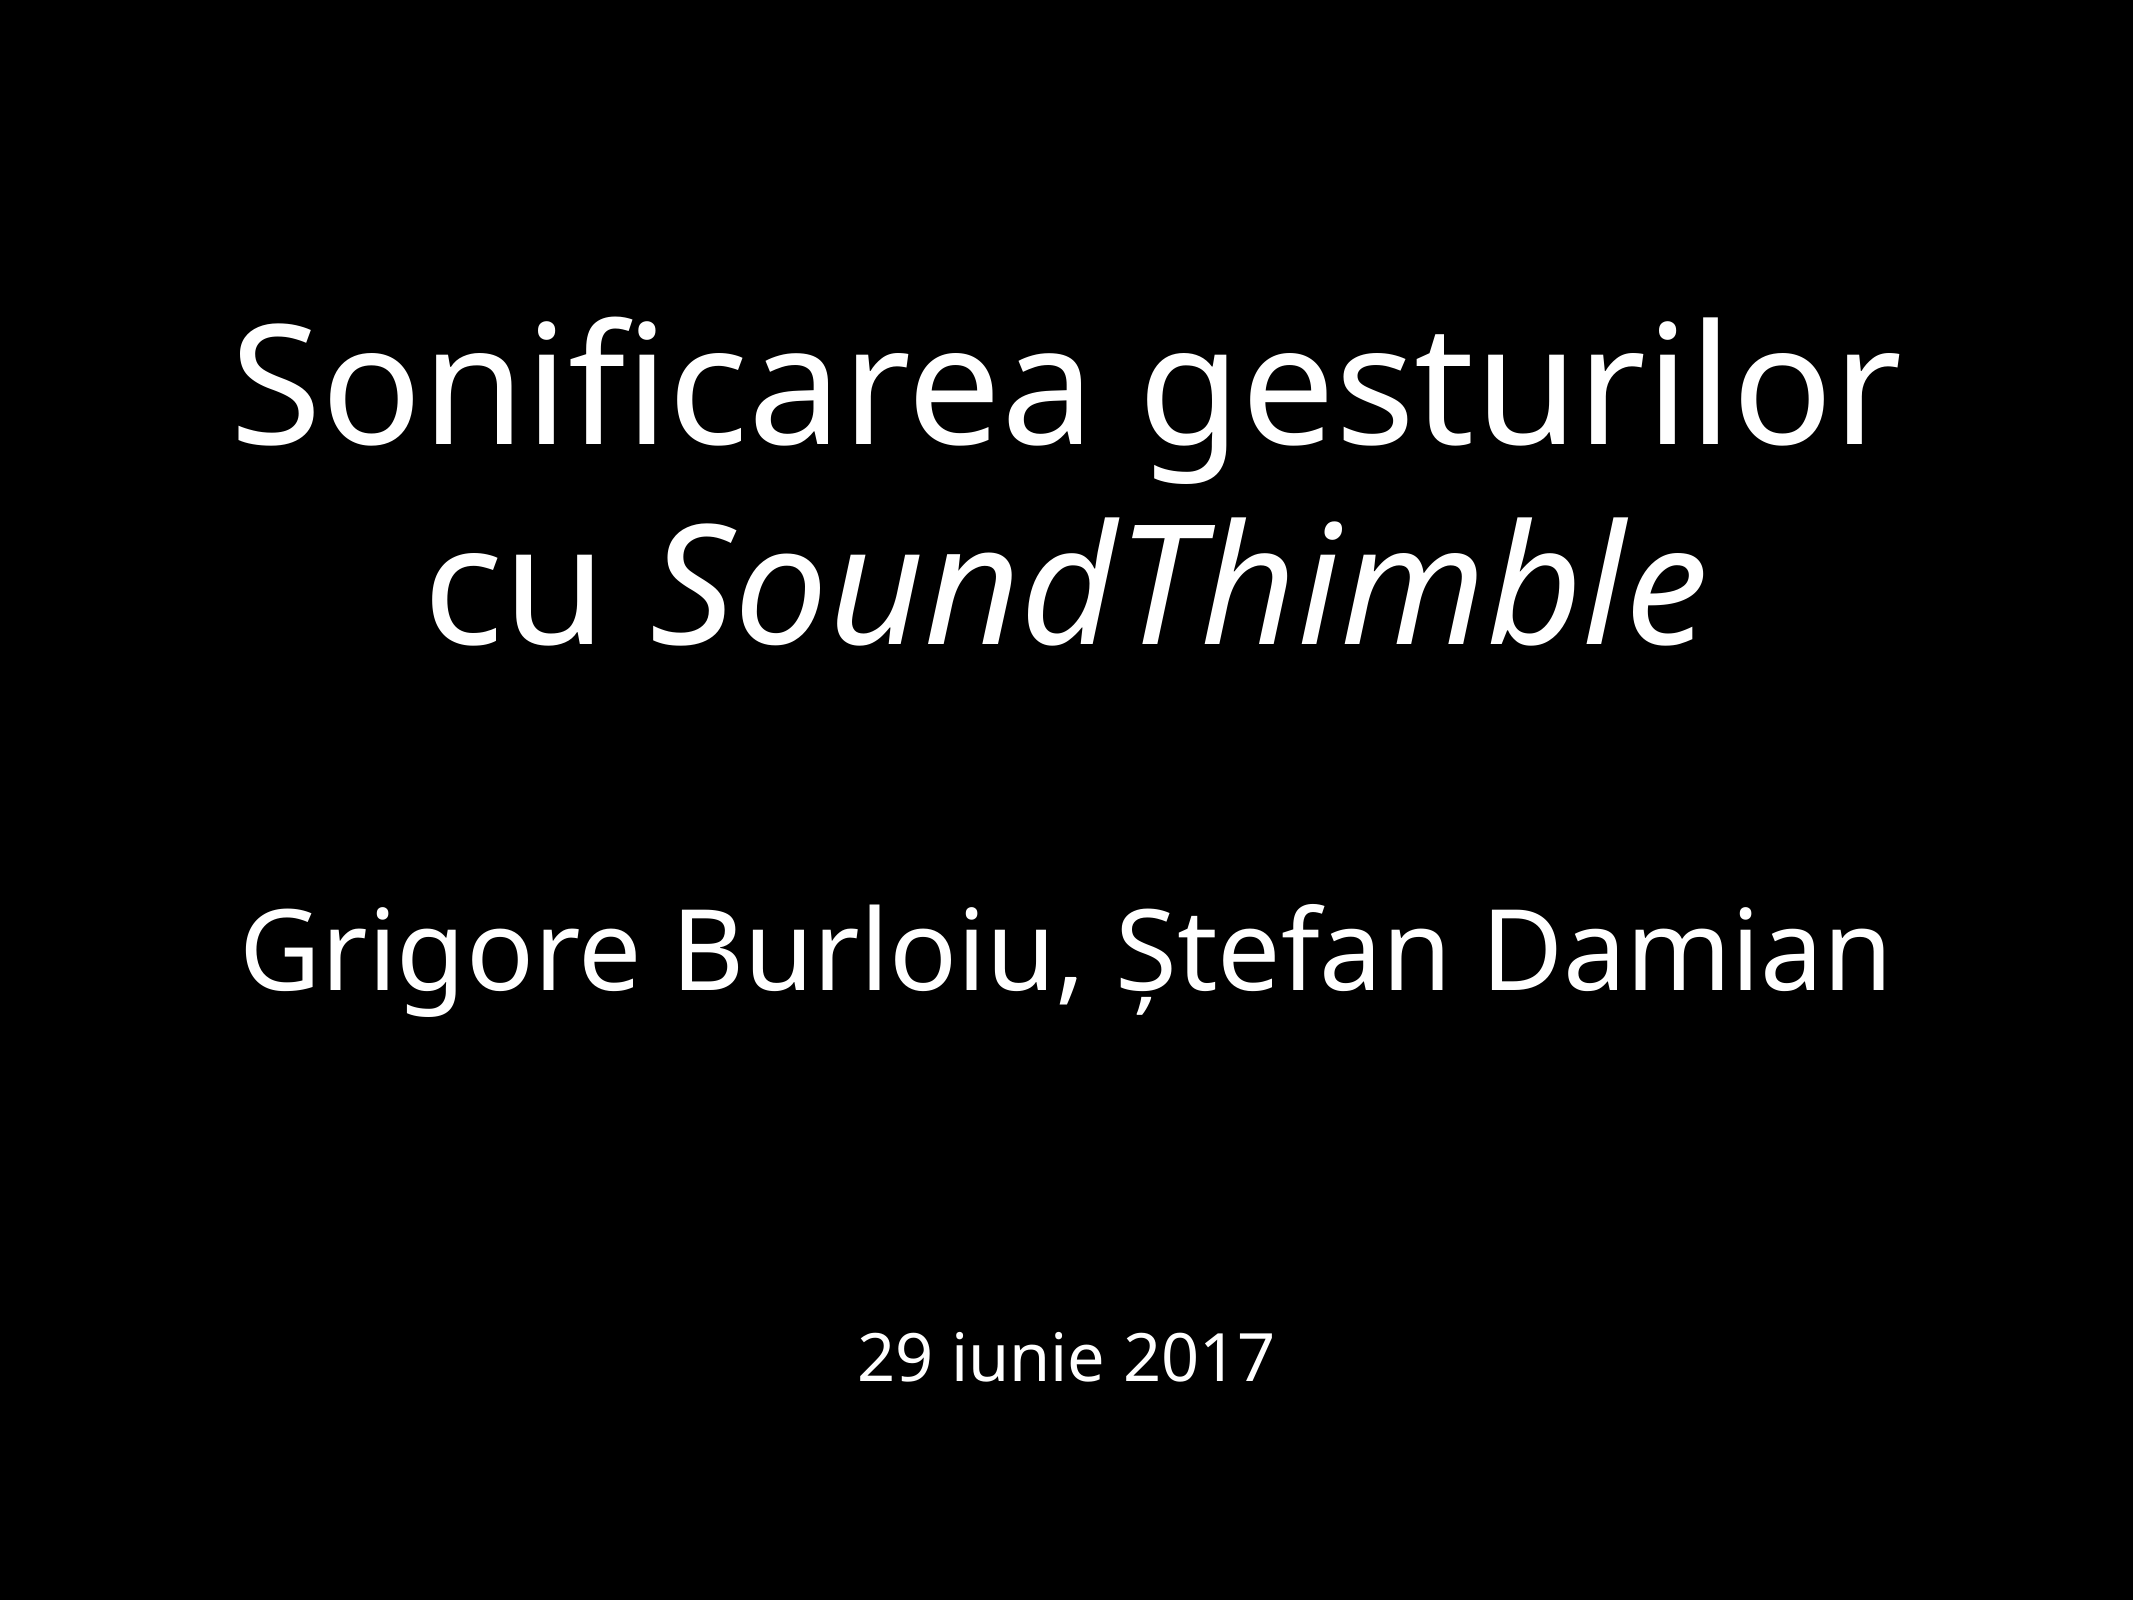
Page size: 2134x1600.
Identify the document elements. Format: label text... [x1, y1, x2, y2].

list 29 iunie 2017 [207, 1314, 1926, 1426]
title Sonificarea gesturilor cu SoundThimble Grigore Burloiu, Ștefan Damian [207, 0, 1926, 1013]
